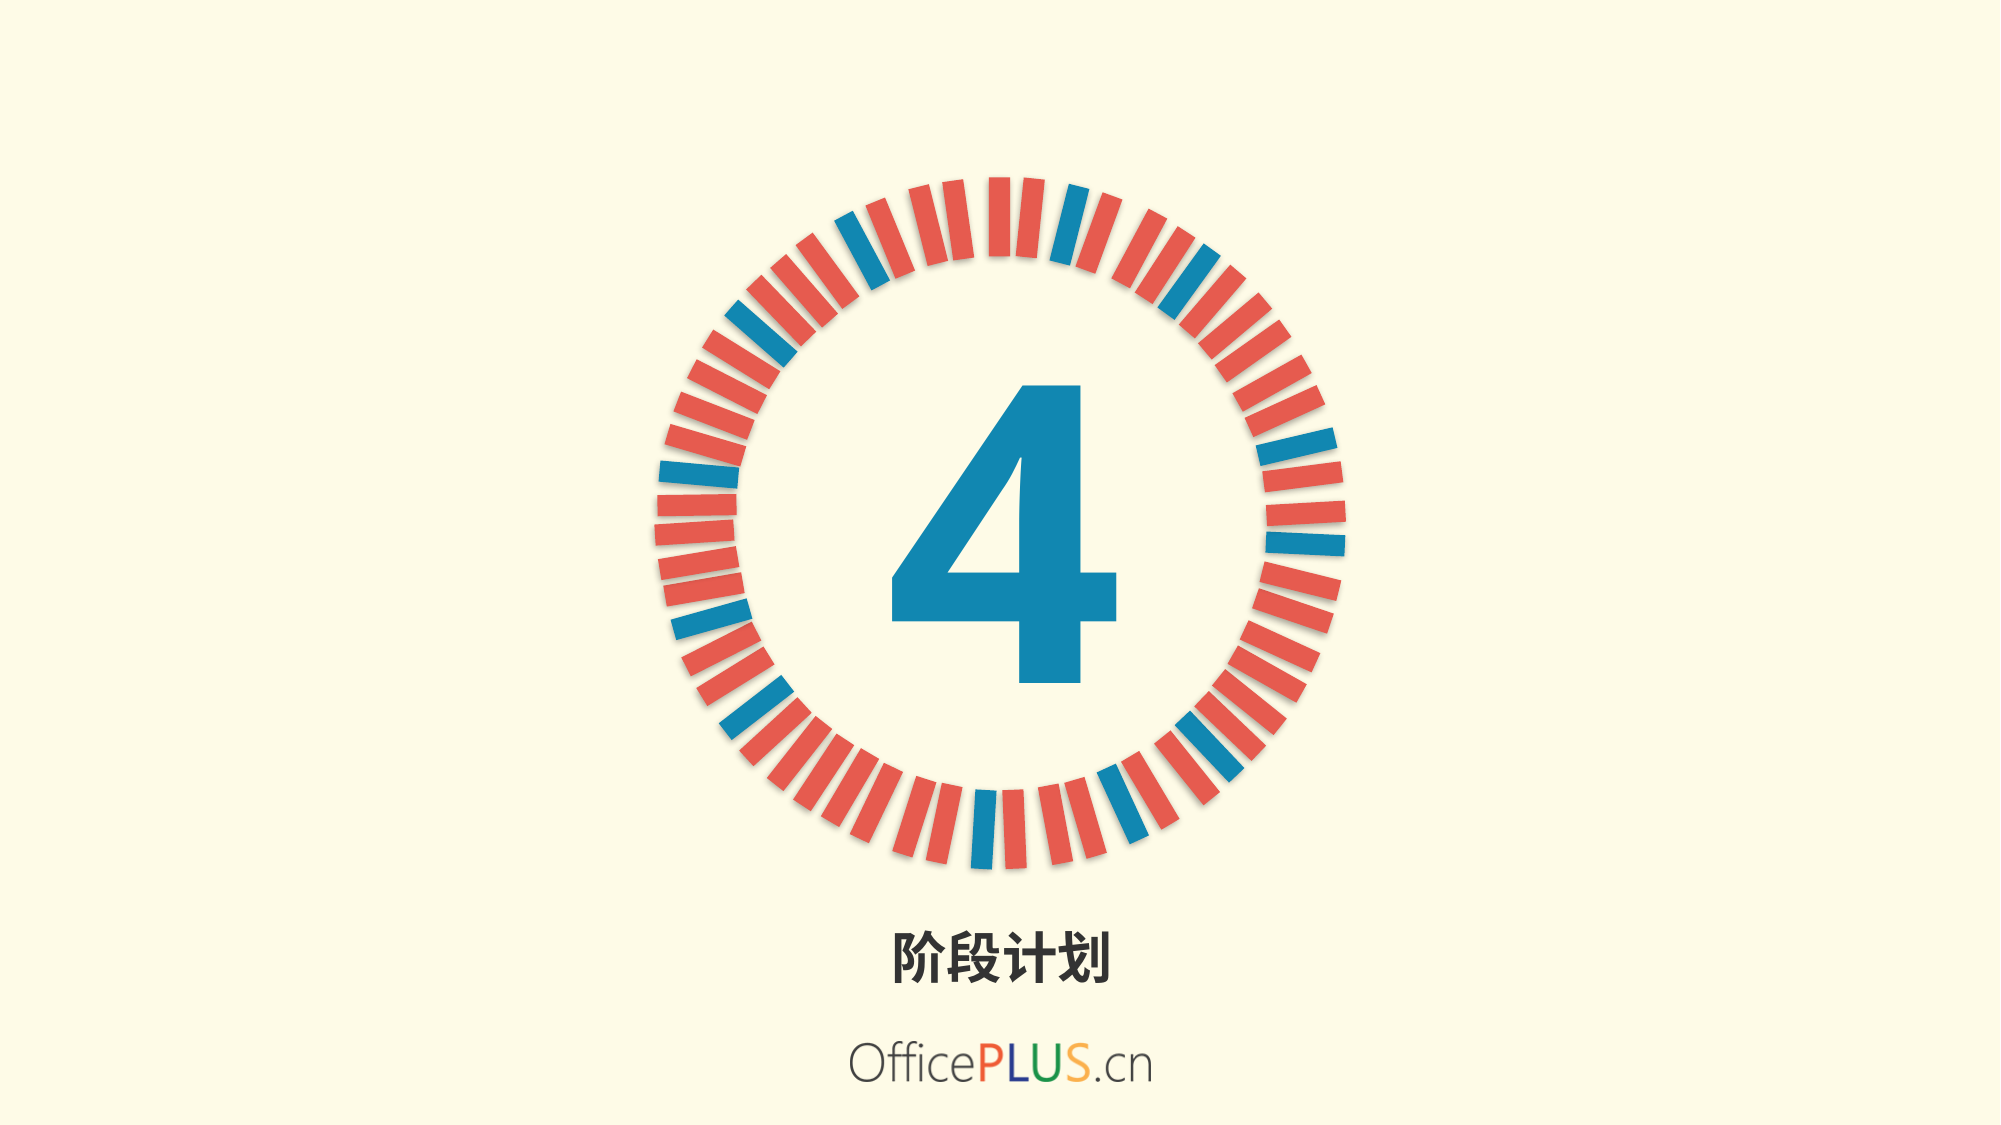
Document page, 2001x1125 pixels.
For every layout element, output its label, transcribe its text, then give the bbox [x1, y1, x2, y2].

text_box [654, 177, 1346, 870]
picture [849, 1041, 1151, 1082]
text_box 阶段计划 [809, 908, 1195, 997]
